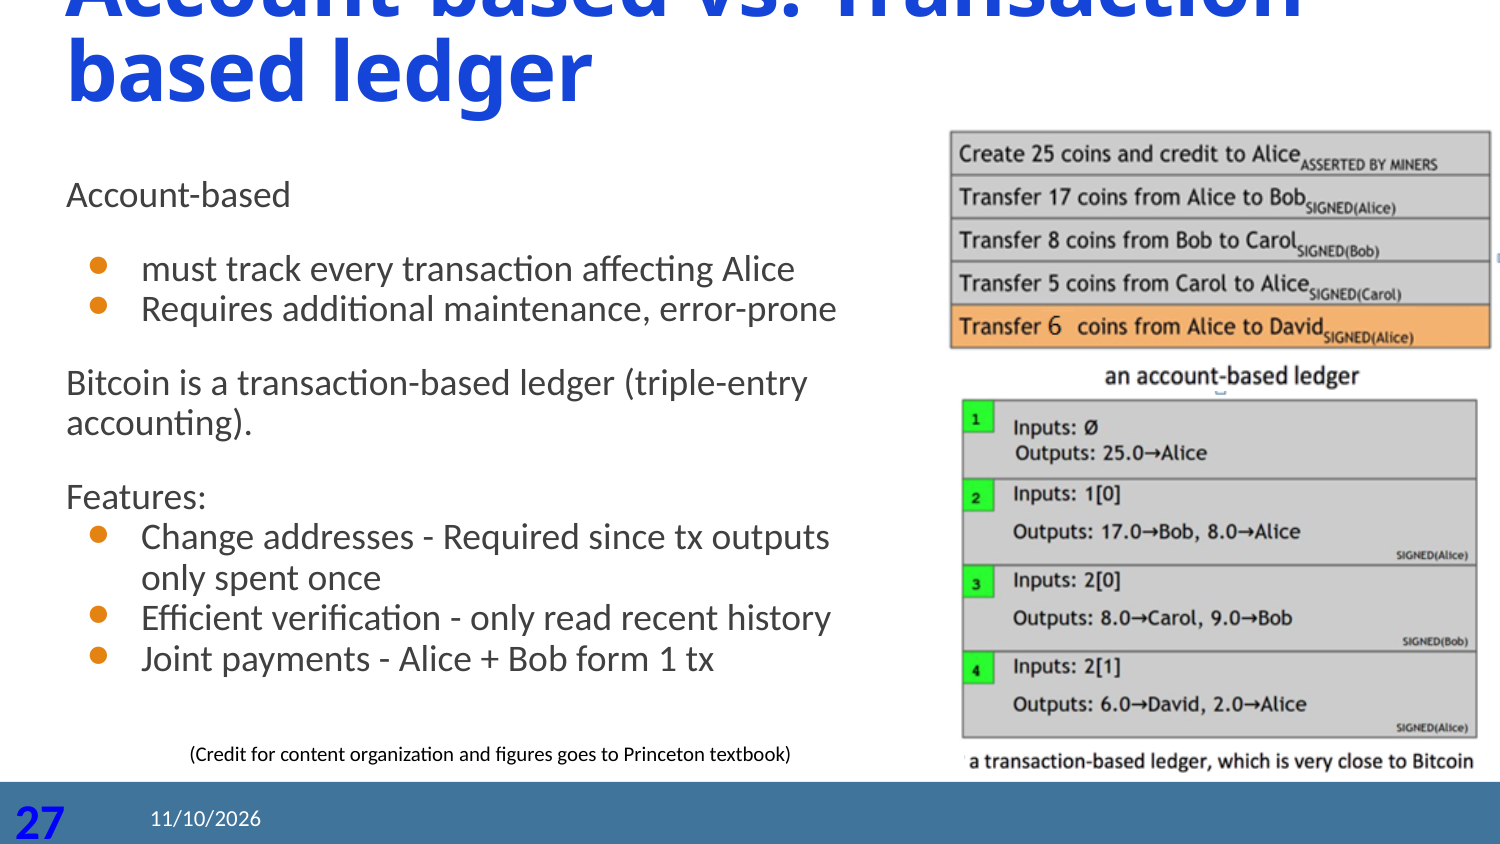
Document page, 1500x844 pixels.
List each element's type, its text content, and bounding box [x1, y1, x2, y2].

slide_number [134, 794, 440, 840]
list Account-based must track every transaction affecting Alice Requires additional maintenance, error-prone Bitcoin is a transaction-based ledger (triple-entry accounting). Features: Change addresses - Required since tx outputs only spent once Efficient verification - only read recent history Joint payments - Alice + Bob form 1 tx [51, 159, 888, 760]
picture [941, 124, 1500, 778]
text_box (Credit for content organization and figures goes to Princeton textbook) [174, 725, 905, 775]
title Account-based vs. Transaction-based ledger [50, 21, 1500, 134]
